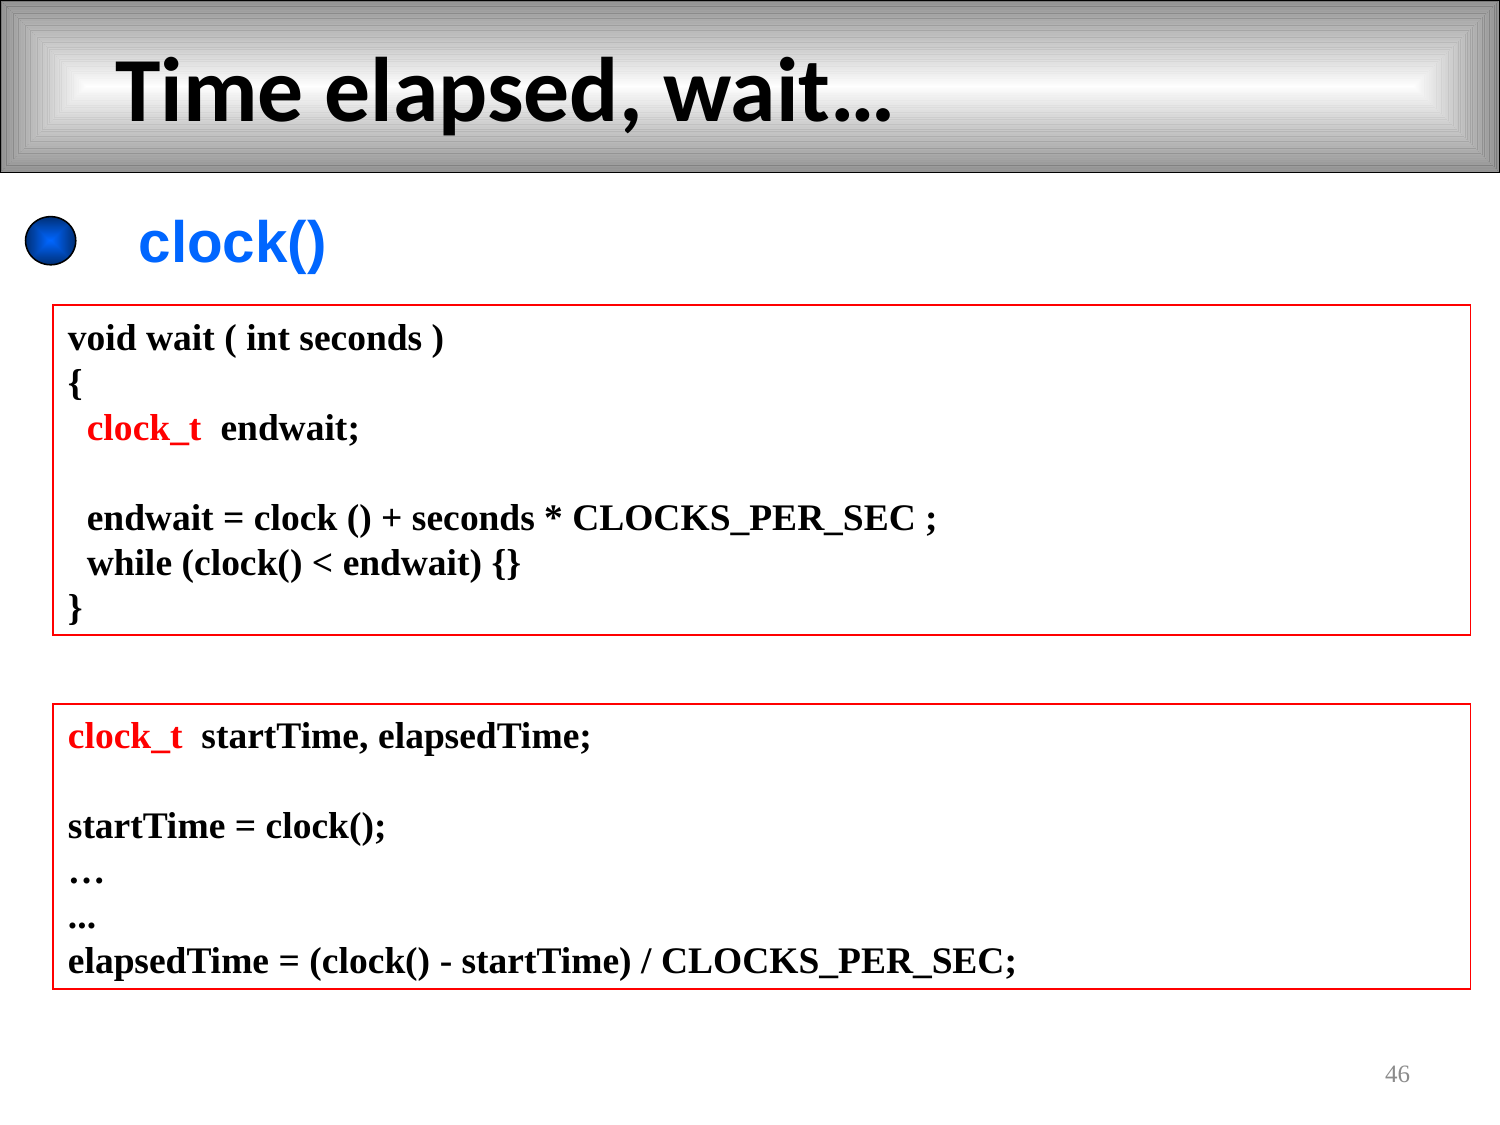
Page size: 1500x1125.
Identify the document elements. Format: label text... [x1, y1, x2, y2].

text_box [0, 0, 1500, 173]
text_box clock() [123, 196, 1129, 282]
text_box clock_t startTime, elapsedTime; startTime = clock(); … ... elapsedTime = (clock() - startTime) / CLOCKS_PER_SEC; [53, 704, 1471, 989]
text_box void wait ( int seconds ) { clock_t endwait; endwait = clock () + seconds * CLOCKS_PER_SEC ; while (clock() < endwait) {} } [53, 305, 1471, 635]
title Time elapsed, wait… [100, 0, 1175, 170]
text_box [25, 216, 76, 265]
slide_number 46 [1074, 1042, 1425, 1103]
